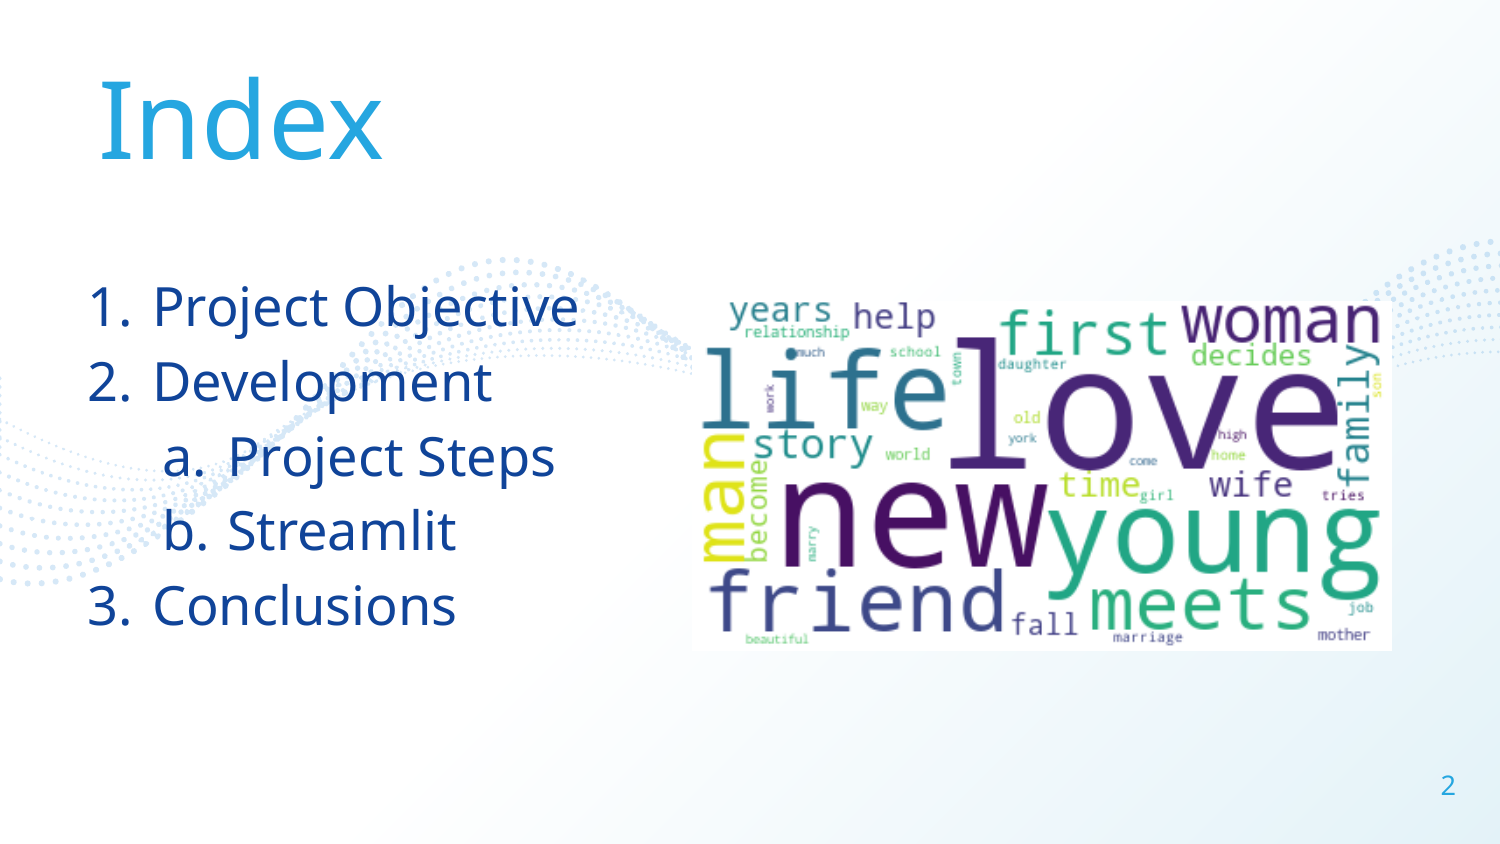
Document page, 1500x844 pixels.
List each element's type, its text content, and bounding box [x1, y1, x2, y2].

picture [692, 300, 1393, 651]
title Index [98, 24, 579, 184]
slide_number ‹#› [1366, 754, 1457, 819]
subtitle Project Objective Development Project Steps Streamlit Conclusions [77, 262, 756, 690]
